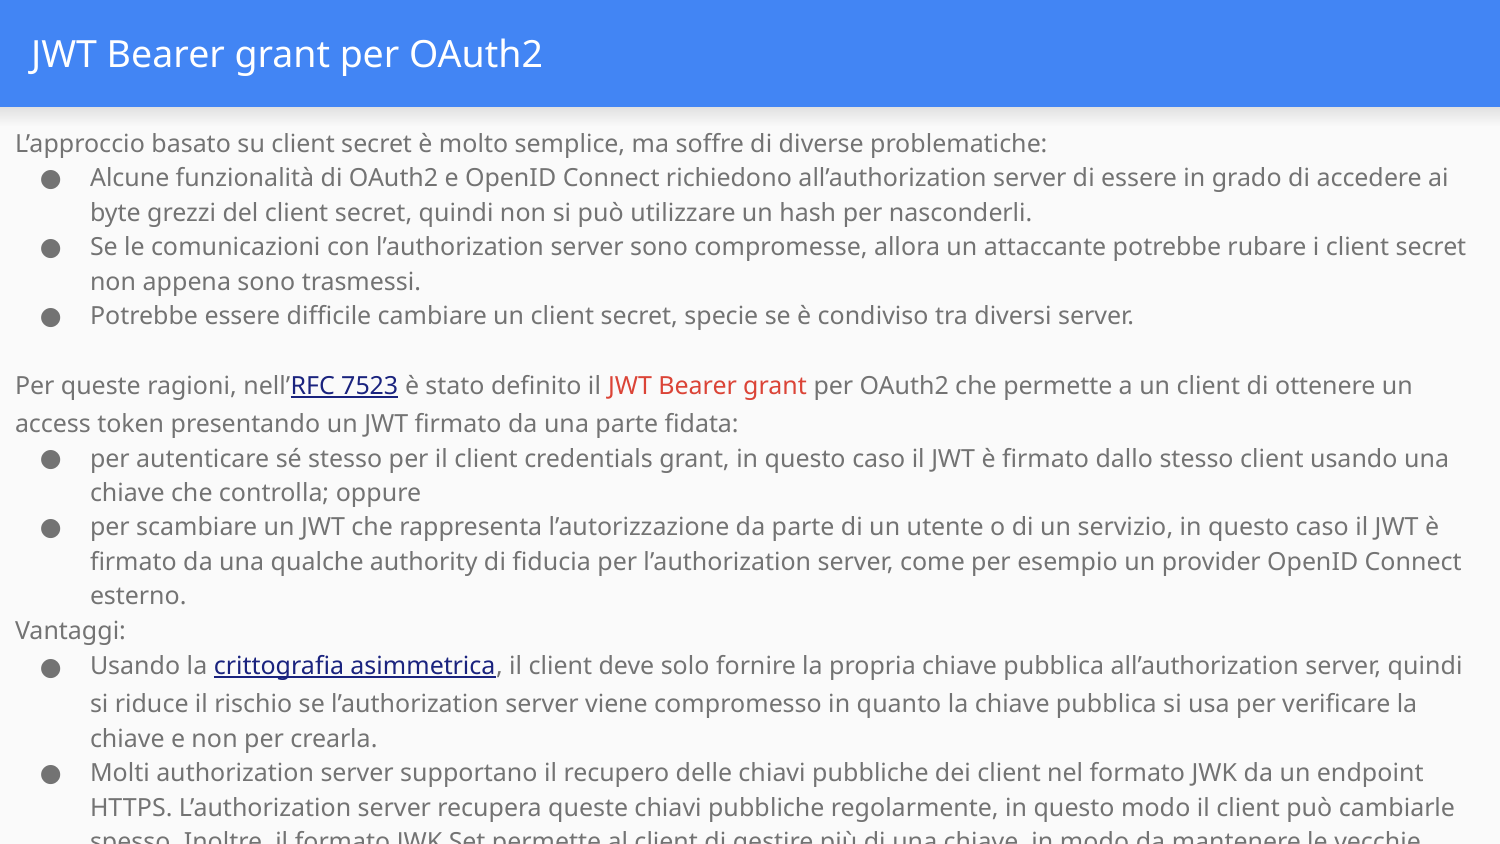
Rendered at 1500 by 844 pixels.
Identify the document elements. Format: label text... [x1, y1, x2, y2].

list L’approccio basato su client secret è molto semplice, ma soffre di diverse problematiche: Alcune funzionalità di OAuth2 e OpenID Connect richiedono all’authorization server di essere in grado di accedere ai byte grezzi del client secret, quindi non si può utilizzare un hash per nasconderli. Se le comunicazioni con l’authorization server sono compromesse, allora un attaccante potrebbe rubare i client secret non appena sono trasmessi. Potrebbe essere difficile cambiare un client secret, specie se è condiviso tra diversi server. Per queste ragioni, nell’RFC 7523 è stato definito il JWT Bearer grant per OAuth2 che permette a un client di ottenere un access token presentando un JWT firmato da una parte fidata: per autenticare sé stesso per il client credentials grant, in questo caso il JWT è firmato dallo stesso client usando una chiave che controlla; oppure per scambiare un JWT che rappresenta l’autorizzazione da parte di un utente o di un servizio, in questo caso il JWT è firmato da una qualche authority di fiducia per l’authorization server, come per esempio un provider OpenID Connect esterno. Vantaggi: Usando la crittografia asimmetrica, il client deve solo fornire la propria chiave pubblica all’authorization server, quindi si riduce il rischio se l’authorization server viene compromesso in quanto la chiave pubblica si usa per verificare la chiave e non per crearla. Molti authorization server supportano il recupero delle chiavi pubbliche dei client nel formato JWK da un endpoint HTTPS. L’authorization server recupera queste chiavi pubbliche regolarmente, in questo modo il client può cambiarle spesso. Inoltre, il formato JWK Set permette al client di gestire più di una chiave, in modo da mantenere le vecchie chiavi finché l’authorization server non ha recuperato le nuove. [0, 108, 1500, 844]
title JWT Bearer grant per OAuth2 [16, 2, 1464, 102]
